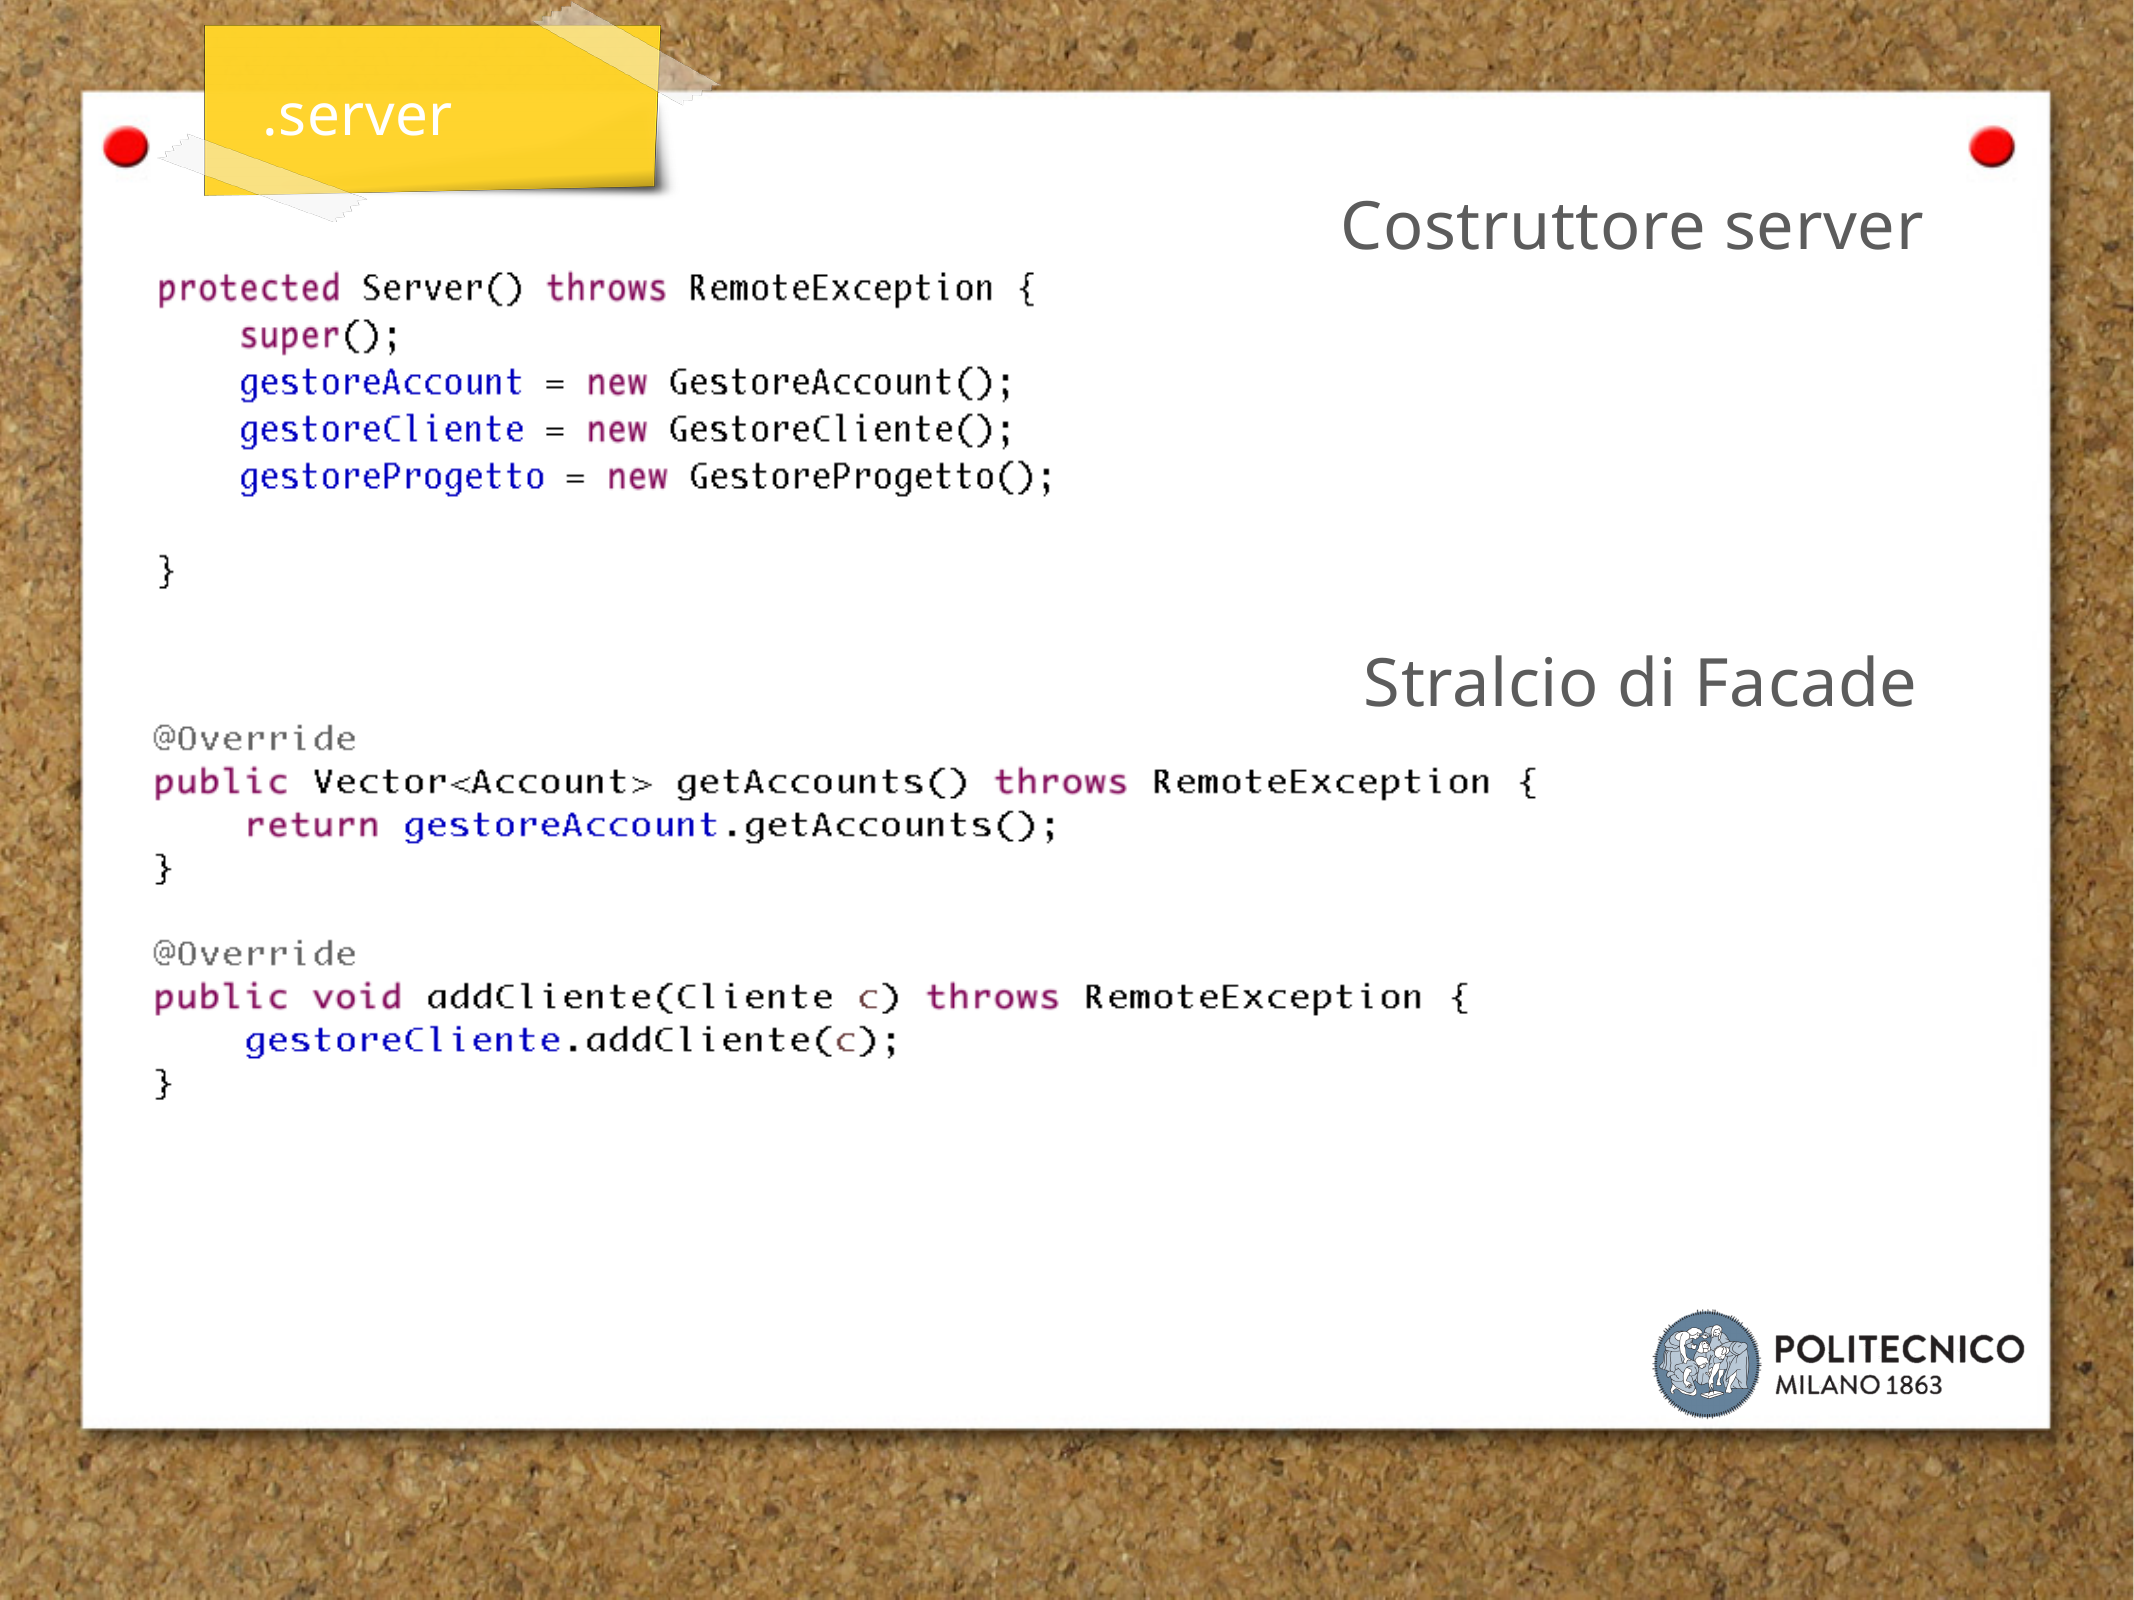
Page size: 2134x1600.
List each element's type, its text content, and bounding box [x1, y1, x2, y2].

picture [0, 0, 2134, 1600]
text_box Costruttore server [1332, 174, 1951, 271]
text_box Stralcio di Facade [1355, 631, 1928, 728]
